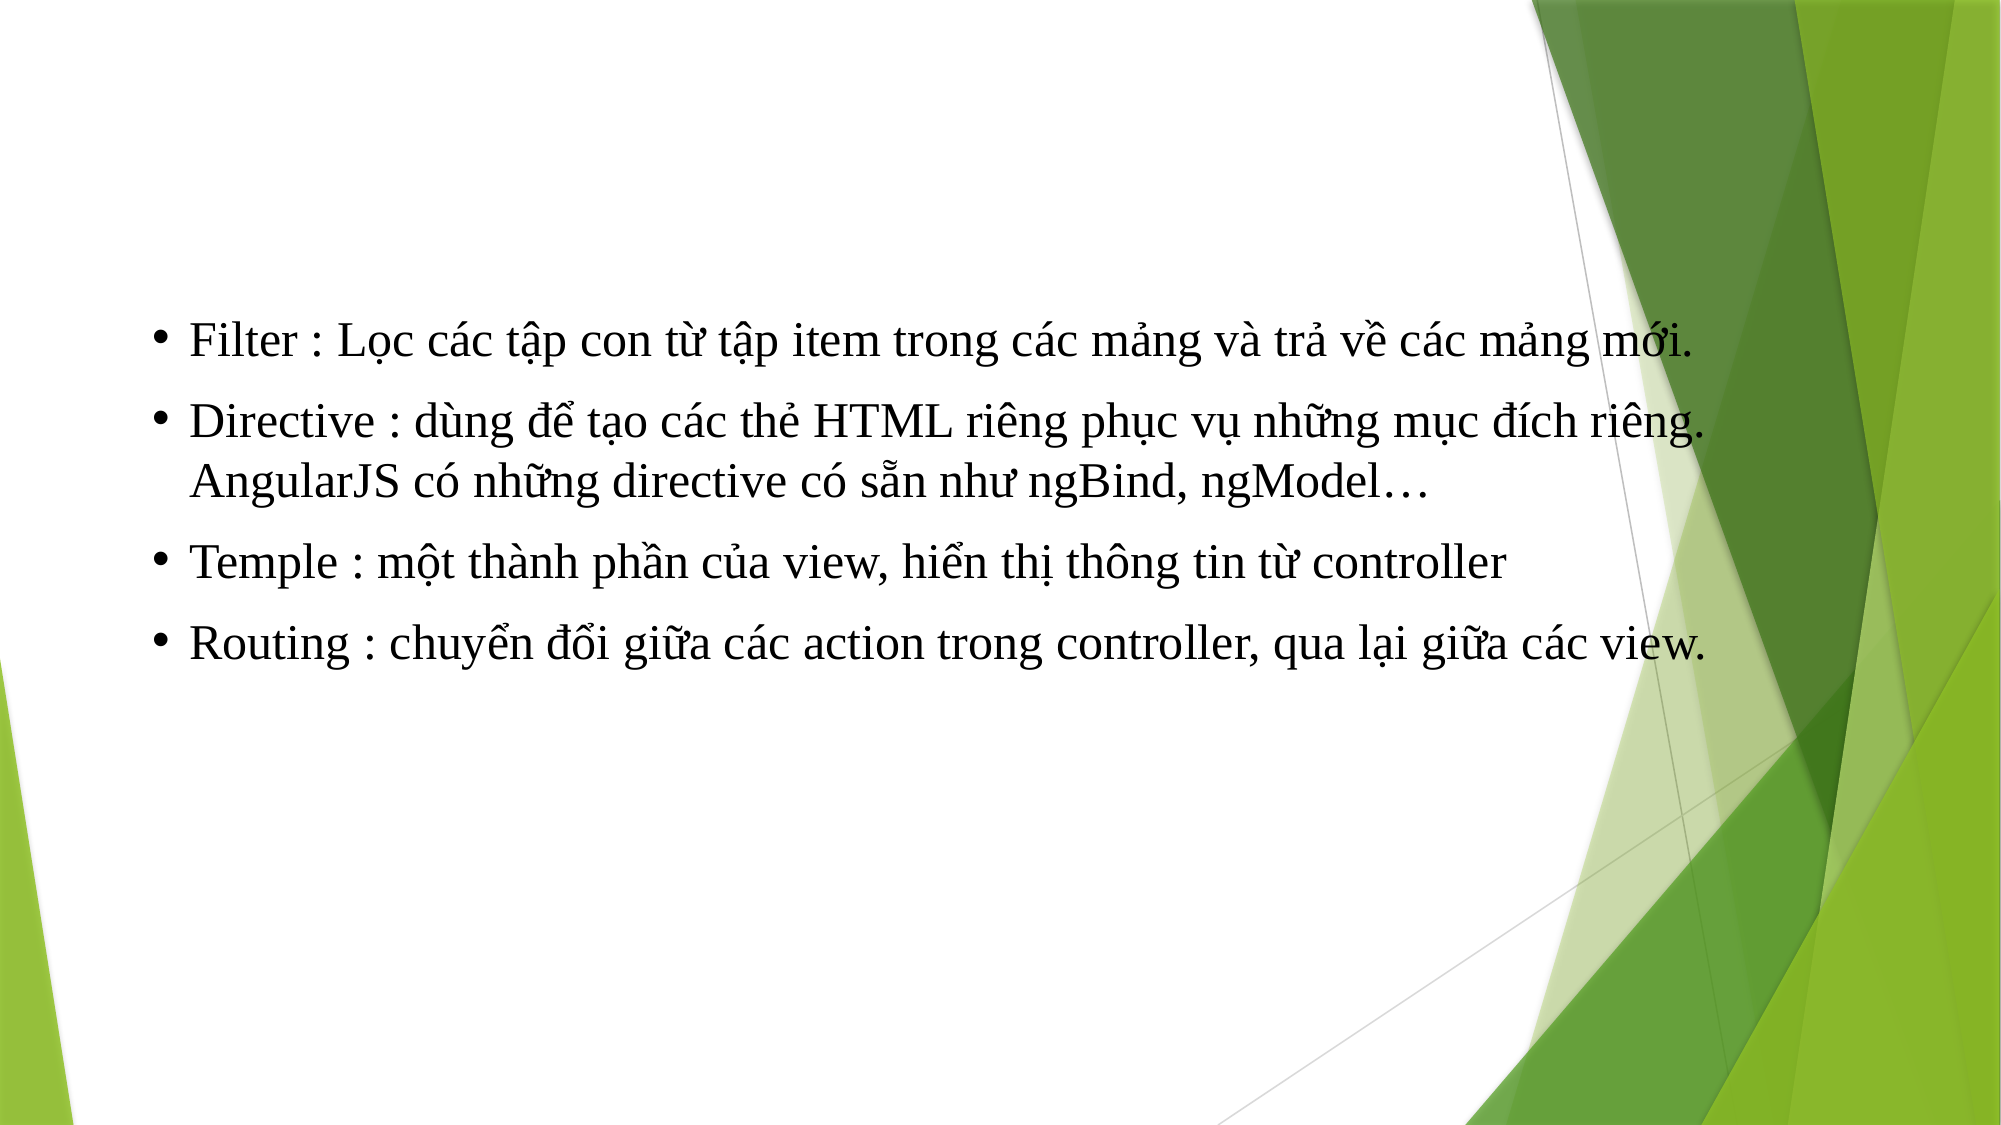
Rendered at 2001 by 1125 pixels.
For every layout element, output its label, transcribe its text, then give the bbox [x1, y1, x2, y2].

text_box Filter : Lọc các tập con từ tập item trong các mảng và trả về các mảng mới. Directive : dùng để tạo các thẻ HTML riêng phục vụ những mục đích riêng. AngularJS có những directive có sẵn như ngBind, ngModel… Temple : một thành phần của view, hiển thị thông tin từ controller Routing : chuyển đổi giữa các action trong controller, qua lại giữa các view. [137, 299, 1863, 1013]
